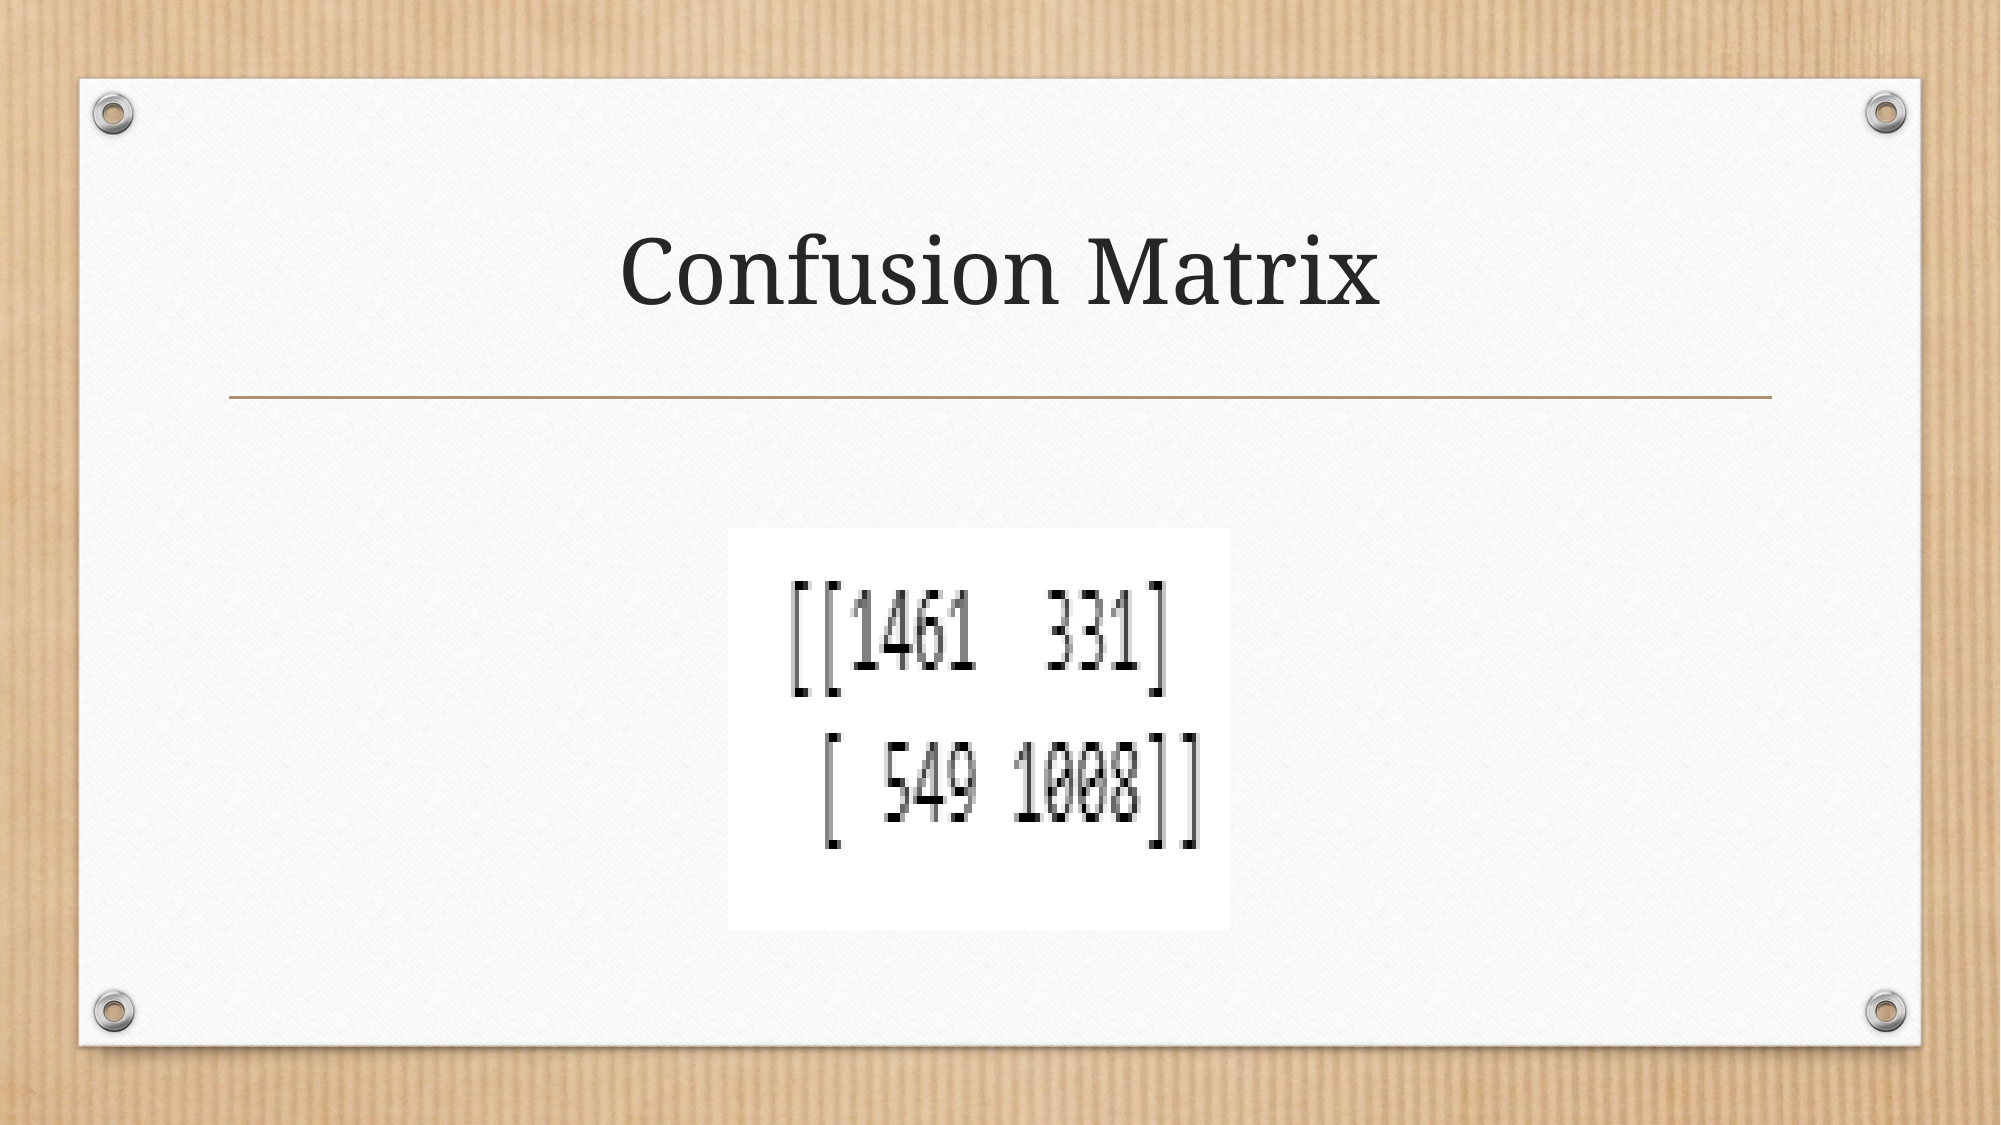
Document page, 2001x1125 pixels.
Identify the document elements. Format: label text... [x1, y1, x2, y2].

picture [0, 0, 2001, 1125]
title Confusion Matrix [212, 161, 1788, 375]
